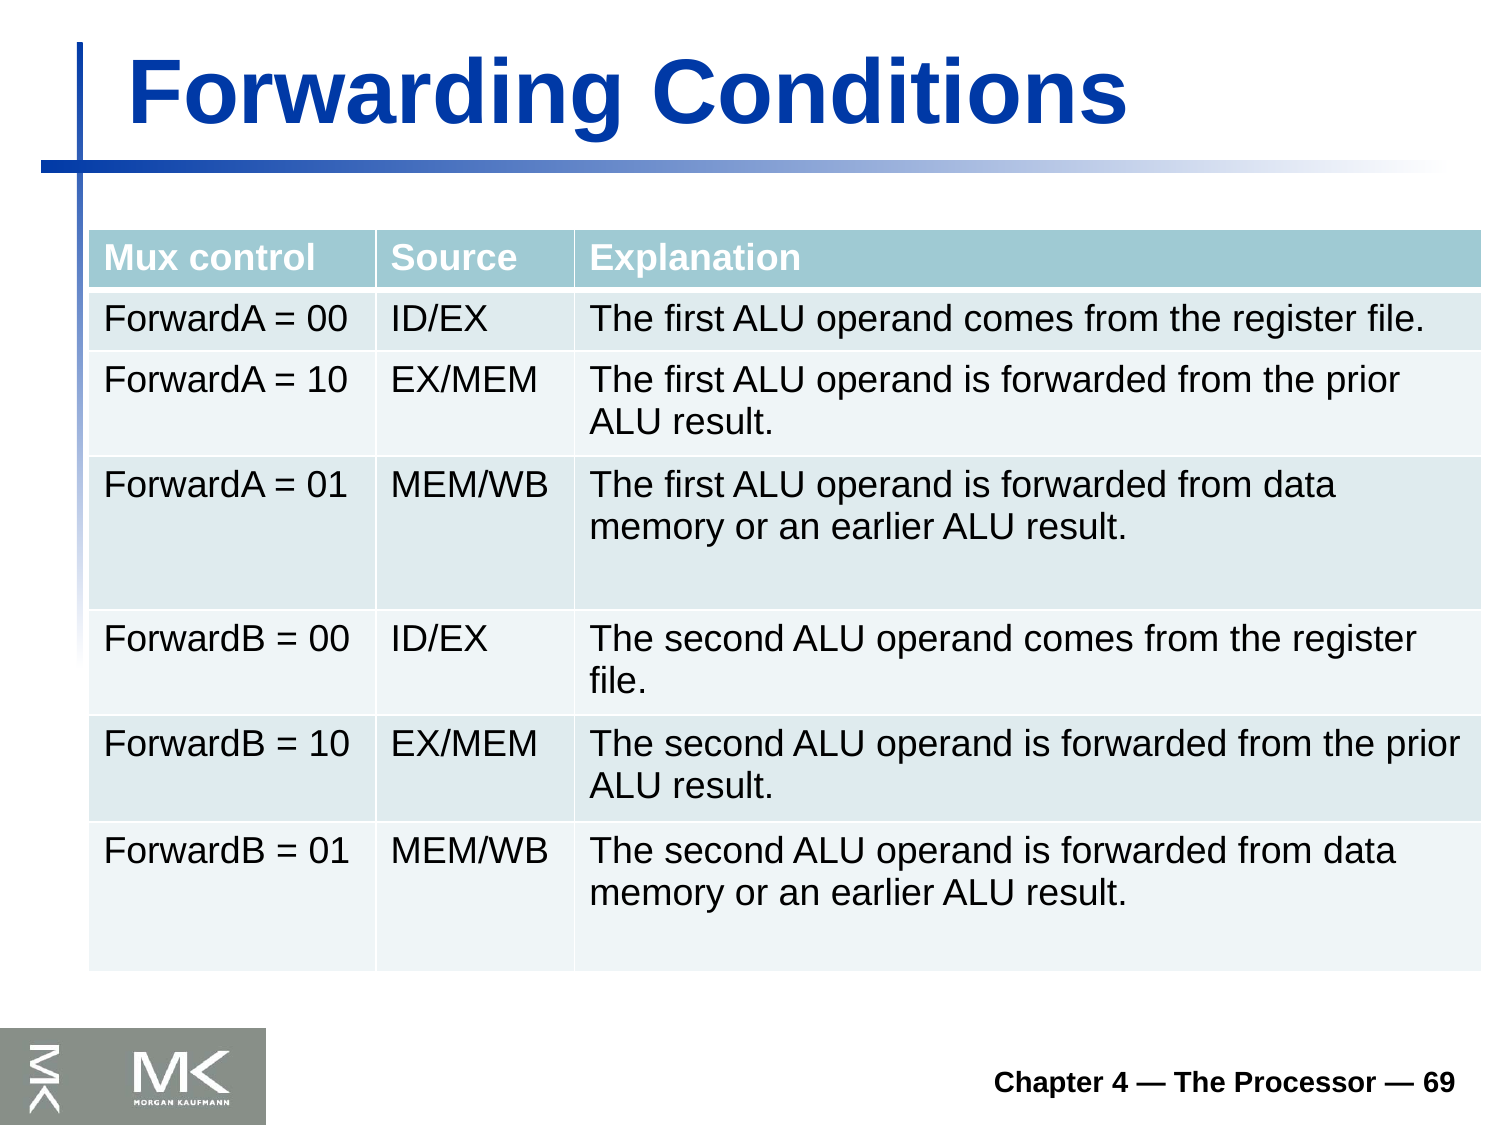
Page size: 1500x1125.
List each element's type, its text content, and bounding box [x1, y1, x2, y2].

table_cell The first ALU operand is forwarded from data memory or an earlier ALU result. [575, 457, 1481, 609]
title Forwarding Conditions [112, 23, 1468, 149]
table_cell ForwardB = 10 [89, 716, 375, 821]
table_cell MEM/WB [377, 823, 574, 971]
table_cell EX/MEM [377, 716, 574, 821]
table_cell ForwardA = 10 [89, 352, 375, 455]
table_cell The second ALU operand is forwarded from the prior ALU result. [575, 716, 1481, 821]
table_cell The second ALU operand is forwarded from data memory or an earlier ALU result. [575, 823, 1481, 971]
table_cell The first ALU operand is forwarded from the prior ALU result. [575, 352, 1481, 455]
table_cell ForwardB = 01 [89, 823, 375, 971]
table_cell ForwardA = 00 [89, 293, 375, 350]
table_cell The first ALU operand comes from the register file. [575, 293, 1481, 350]
table_cell EX/MEM [377, 352, 574, 455]
table_cell ForwardB = 00 [89, 611, 375, 714]
footer Chapter 4 — The Processor — 69 [277, 1046, 1471, 1106]
table_header Mux control [89, 230, 375, 287]
table_cell ID/EX [377, 293, 574, 350]
table_header Explanation [575, 230, 1481, 287]
table_header Source [377, 230, 574, 287]
picture [0, 1028, 266, 1125]
table_cell ID/EX [377, 611, 574, 714]
table_cell The second ALU operand comes from the register file. [575, 611, 1481, 714]
table_cell MEM/WB [377, 457, 574, 609]
table_cell ForwardA = 01 [89, 457, 375, 609]
